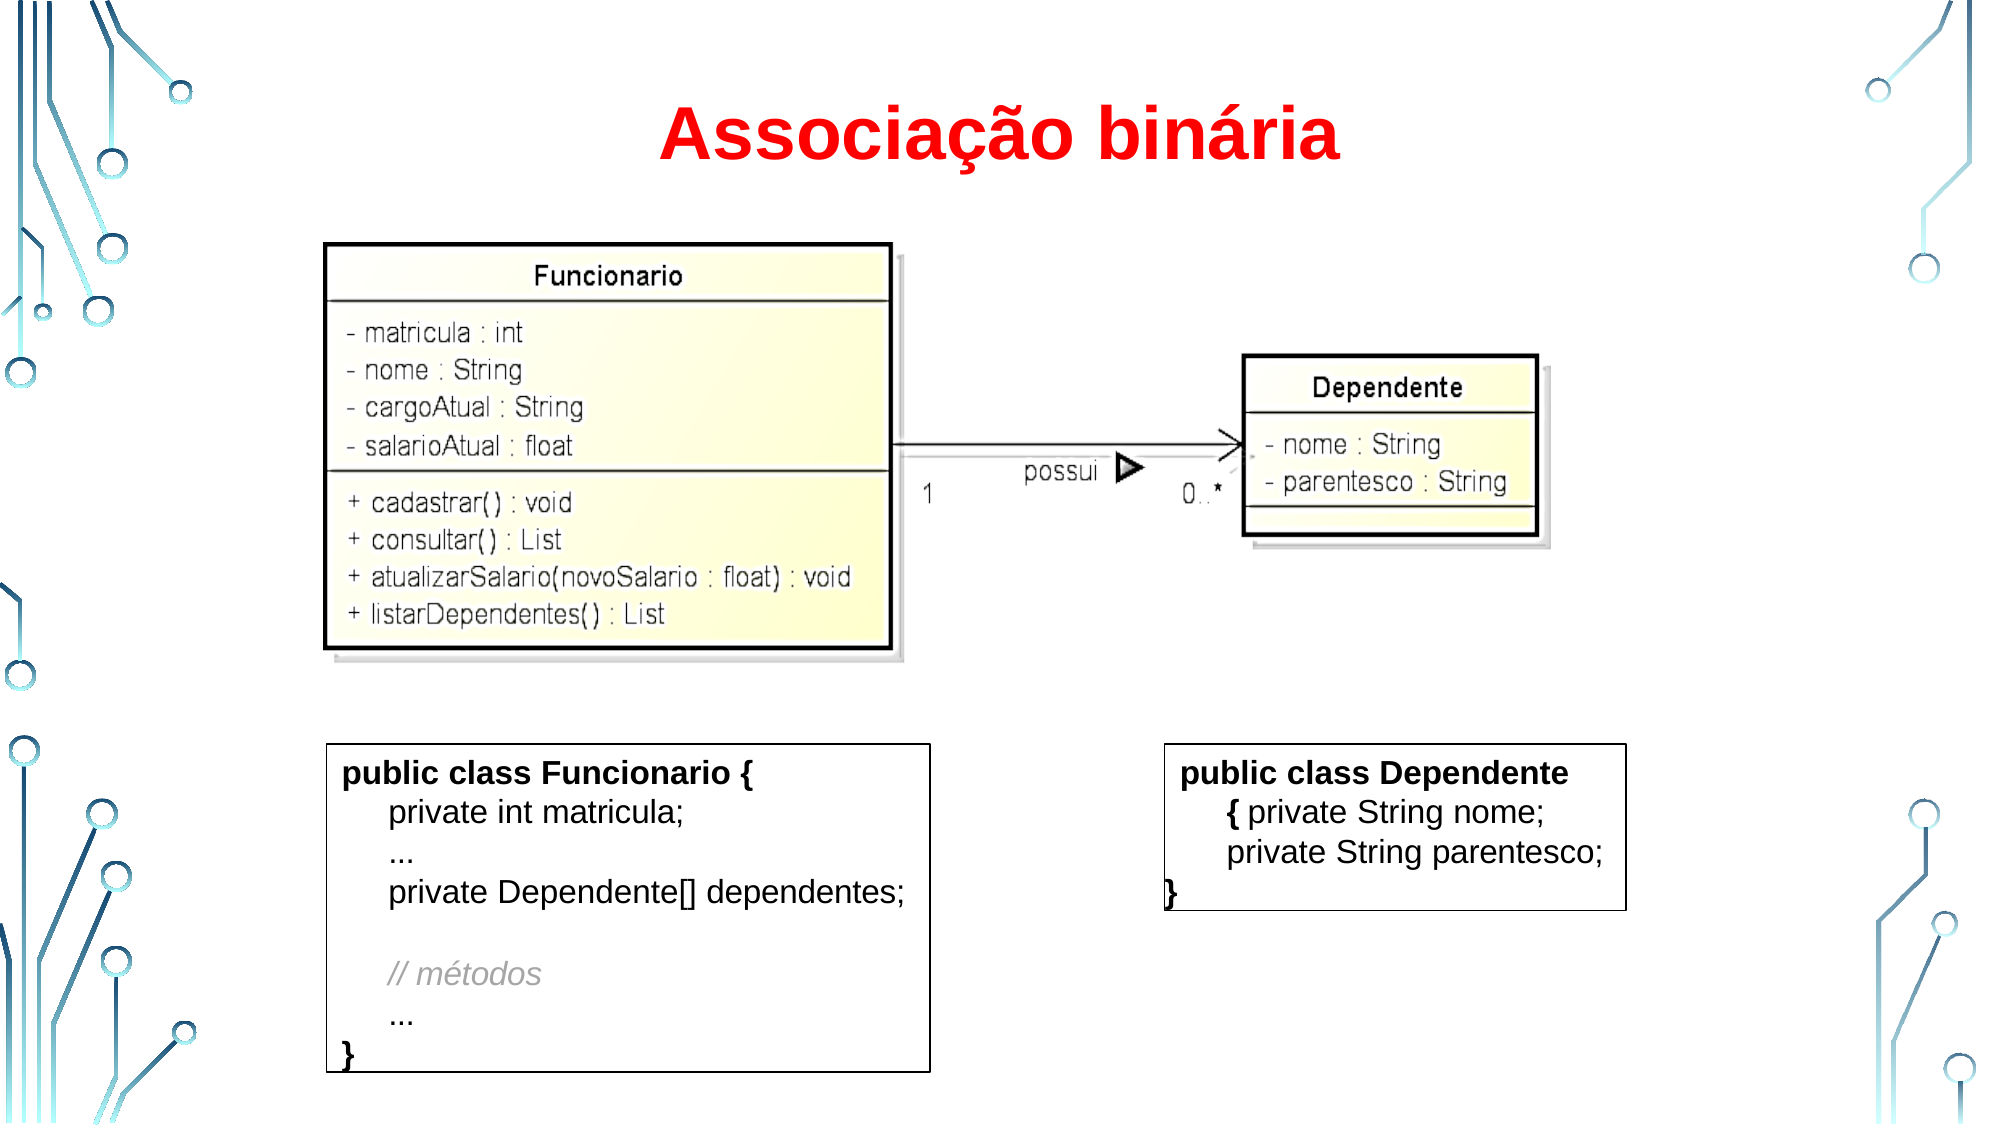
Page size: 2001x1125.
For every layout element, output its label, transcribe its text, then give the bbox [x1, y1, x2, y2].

text_box public class Funcionario { private int matricula; ... private Dependente[] dependentes; // métodos ... } [326, 743, 930, 1072]
text_box Associação binária [280, 82, 1717, 175]
text_box public class Dependente { private String nome; private String parentesco; } [1164, 743, 1626, 911]
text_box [323, 242, 1605, 731]
